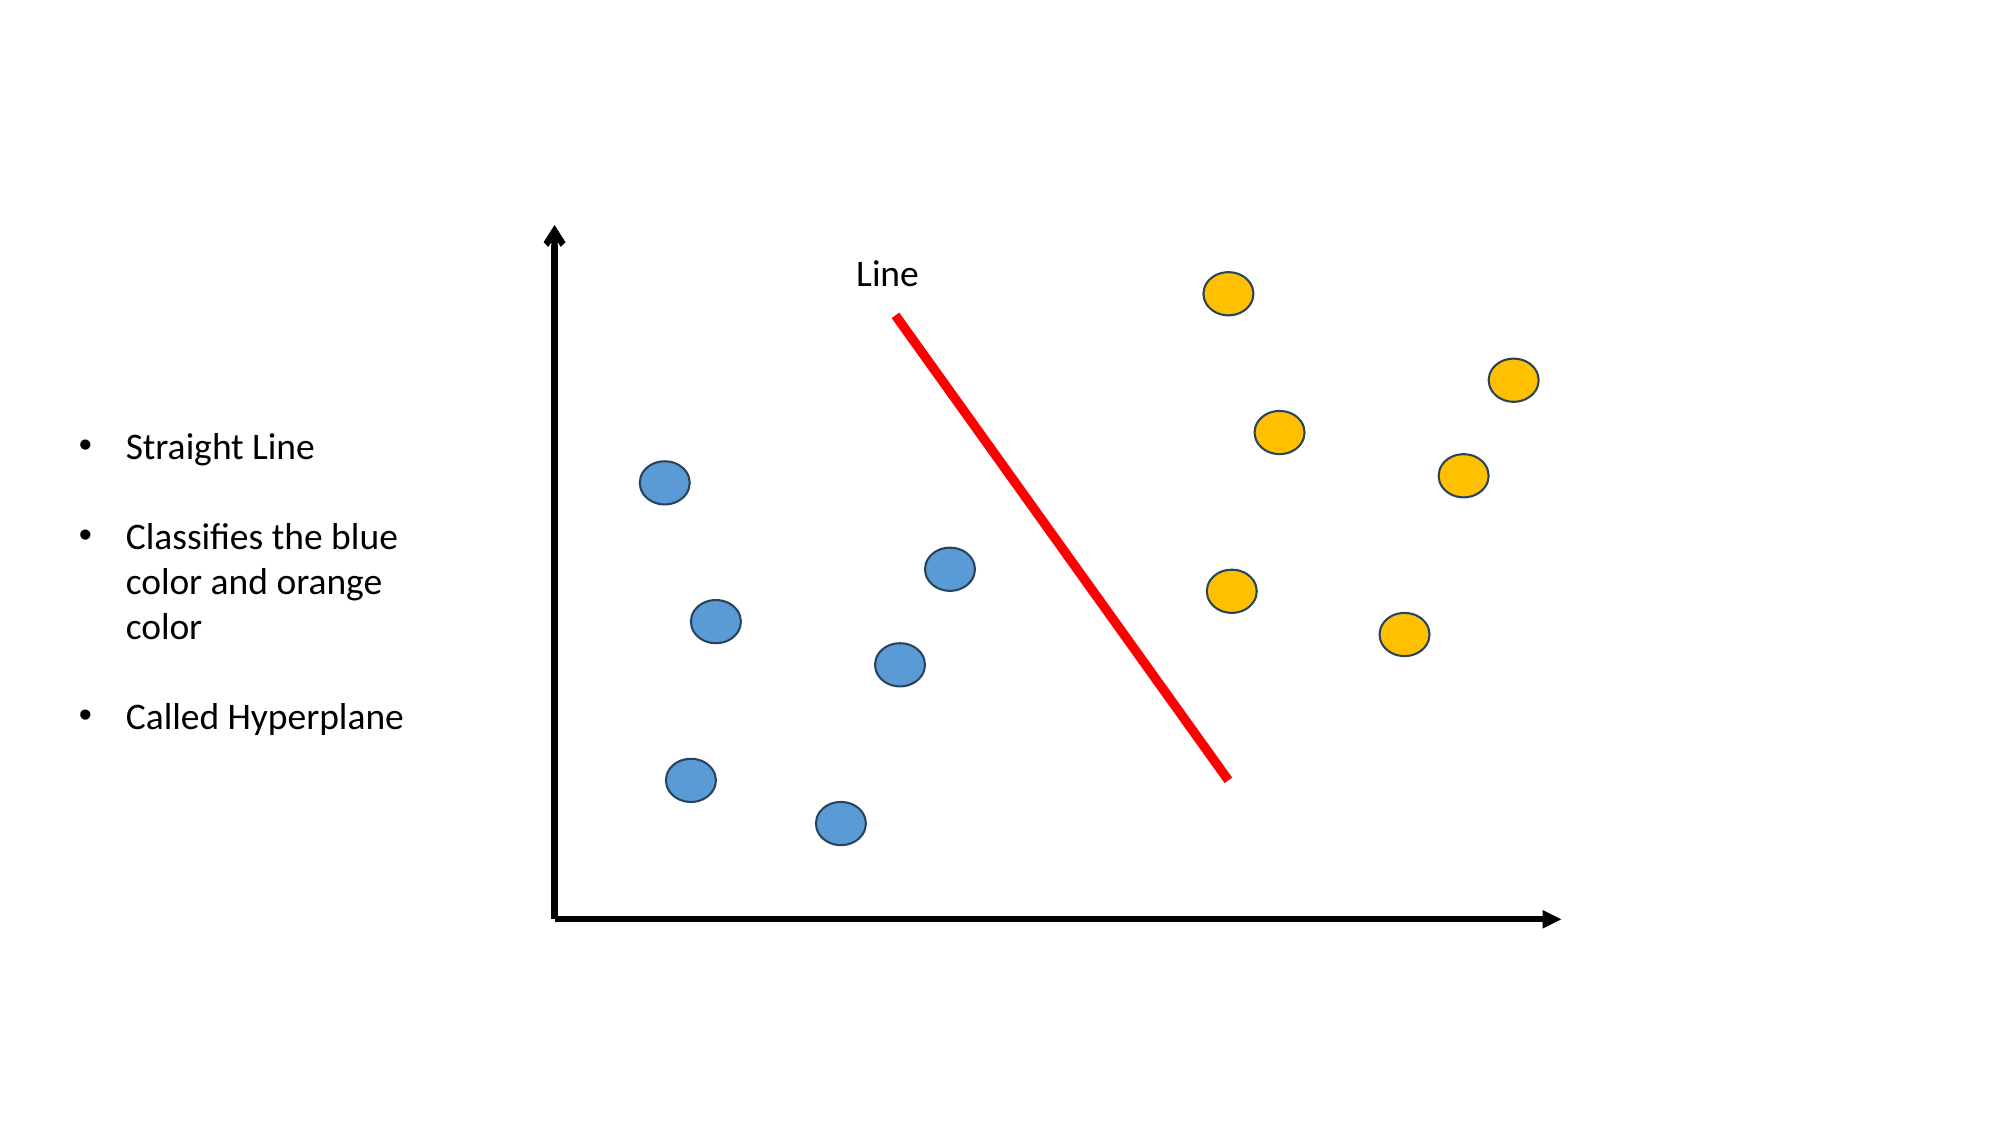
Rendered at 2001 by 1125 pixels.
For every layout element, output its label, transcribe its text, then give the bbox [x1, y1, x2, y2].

text_box [689, 599, 742, 645]
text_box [895, 315, 1229, 781]
text_box [1253, 409, 1306, 456]
text_box [638, 460, 691, 506]
text_box [664, 757, 717, 804]
text_box [814, 800, 867, 847]
text_box [1487, 357, 1540, 403]
text_box Line [841, 241, 959, 301]
text_box Straight Line Classifies the blue color and orange color Called Hyperplane [64, 415, 421, 745]
text_box [1437, 453, 1490, 499]
text_box [1378, 611, 1431, 658]
text_box [1229, 568, 1258, 614]
text_box [873, 642, 895, 687]
text_box [1202, 271, 1255, 317]
